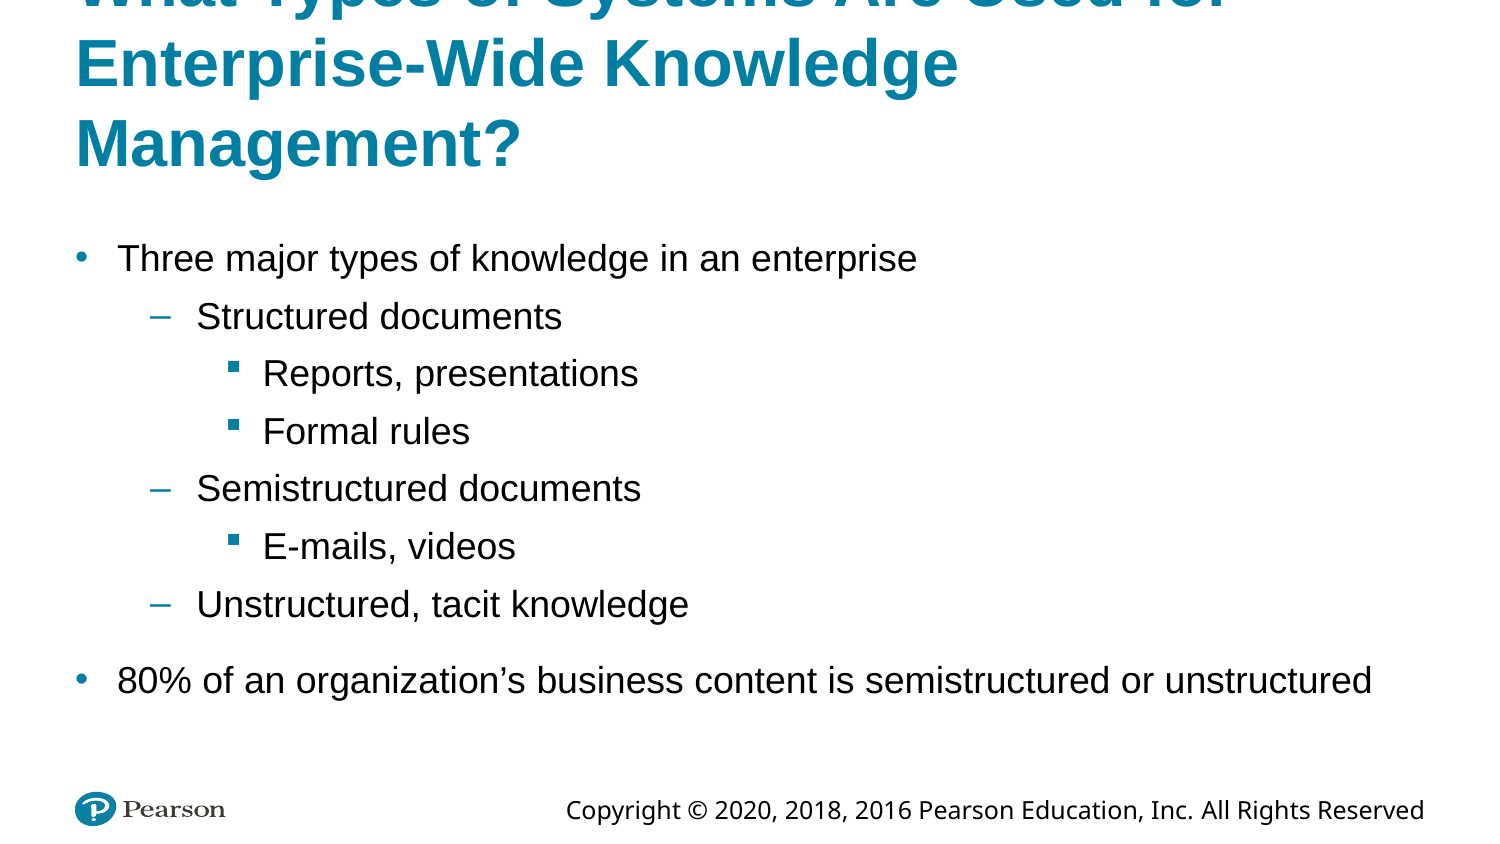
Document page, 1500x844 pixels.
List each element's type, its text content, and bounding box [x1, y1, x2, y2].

title What Types of Systems Are Used for Enterprise-Wide Knowledge Management? [75, 0, 1425, 181]
list Three major types of knowledge in an enterprise Structured documents Reports, presentations Formal rules Semistructured documents E-mails, videos Unstructured, tacit knowledge 80% of an organization’s business content is semistructured or unstructured [75, 234, 1425, 709]
